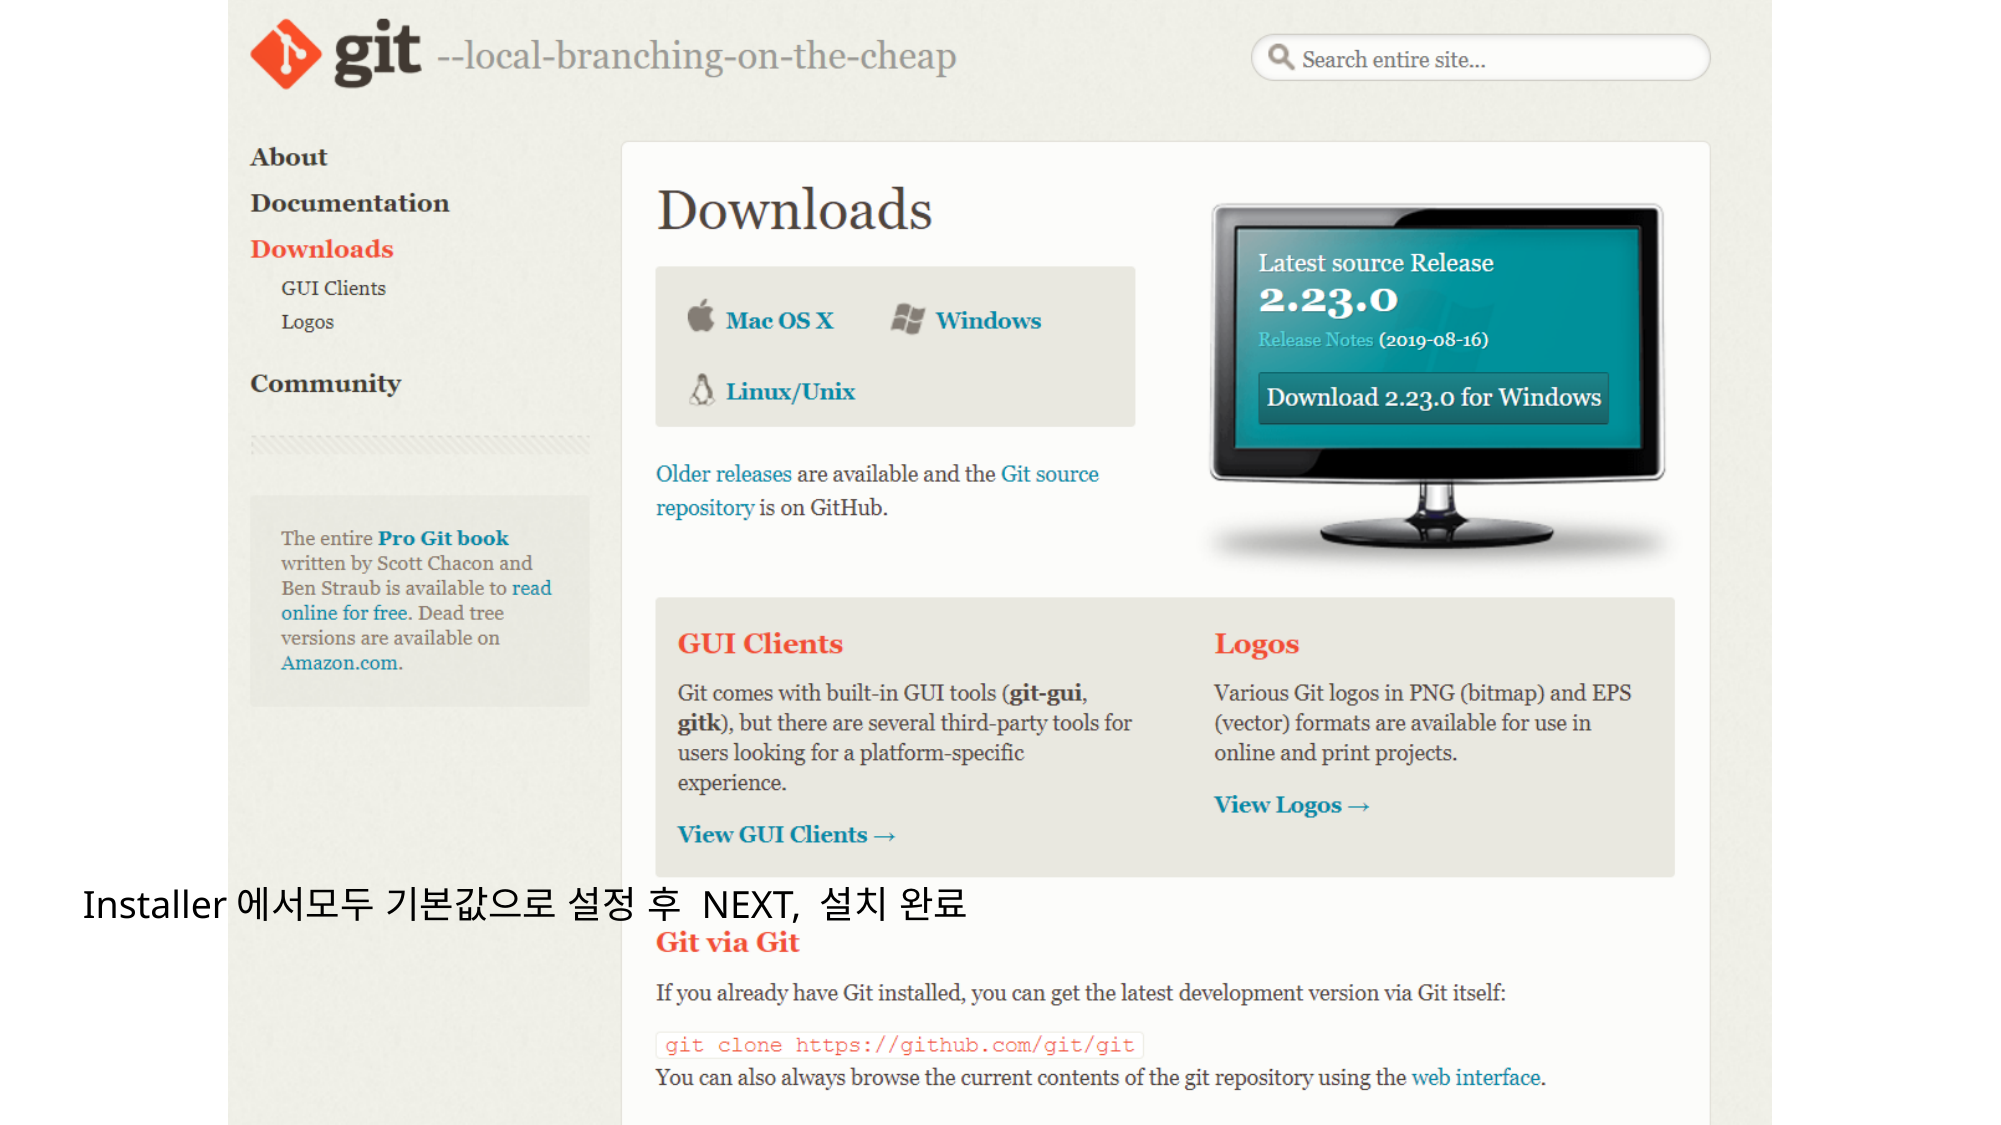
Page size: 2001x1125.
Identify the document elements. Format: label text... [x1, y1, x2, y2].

picture [227, 0, 1772, 1125]
text_box Installer에서모두 기본값으로 설정 후 NEXT, 설치 완료 [68, 873, 227, 934]
